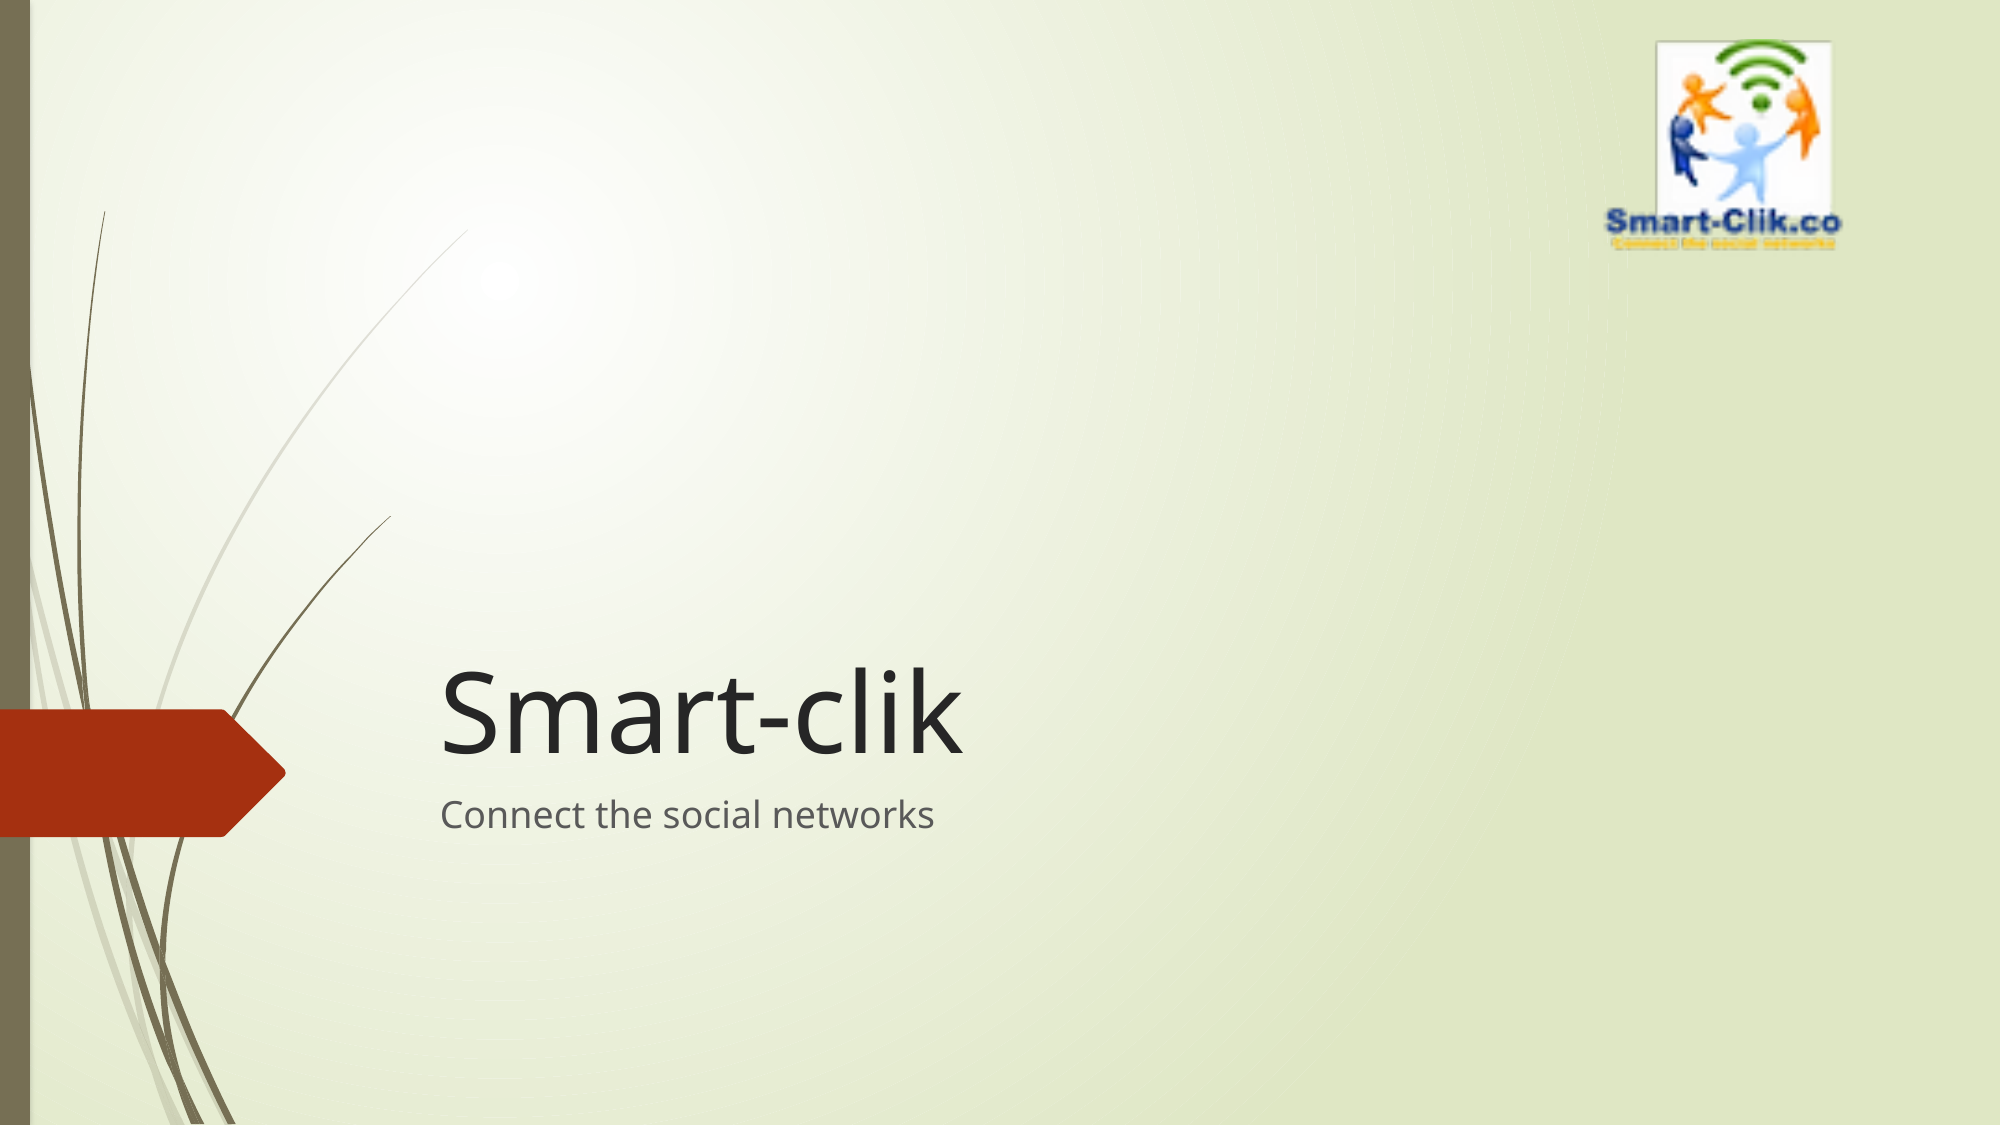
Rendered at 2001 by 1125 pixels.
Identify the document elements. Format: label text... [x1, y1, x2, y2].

title Smart-clik [424, 412, 1888, 783]
picture [1587, 39, 1888, 262]
subtitle Connect the social networks [424, 783, 1888, 969]
